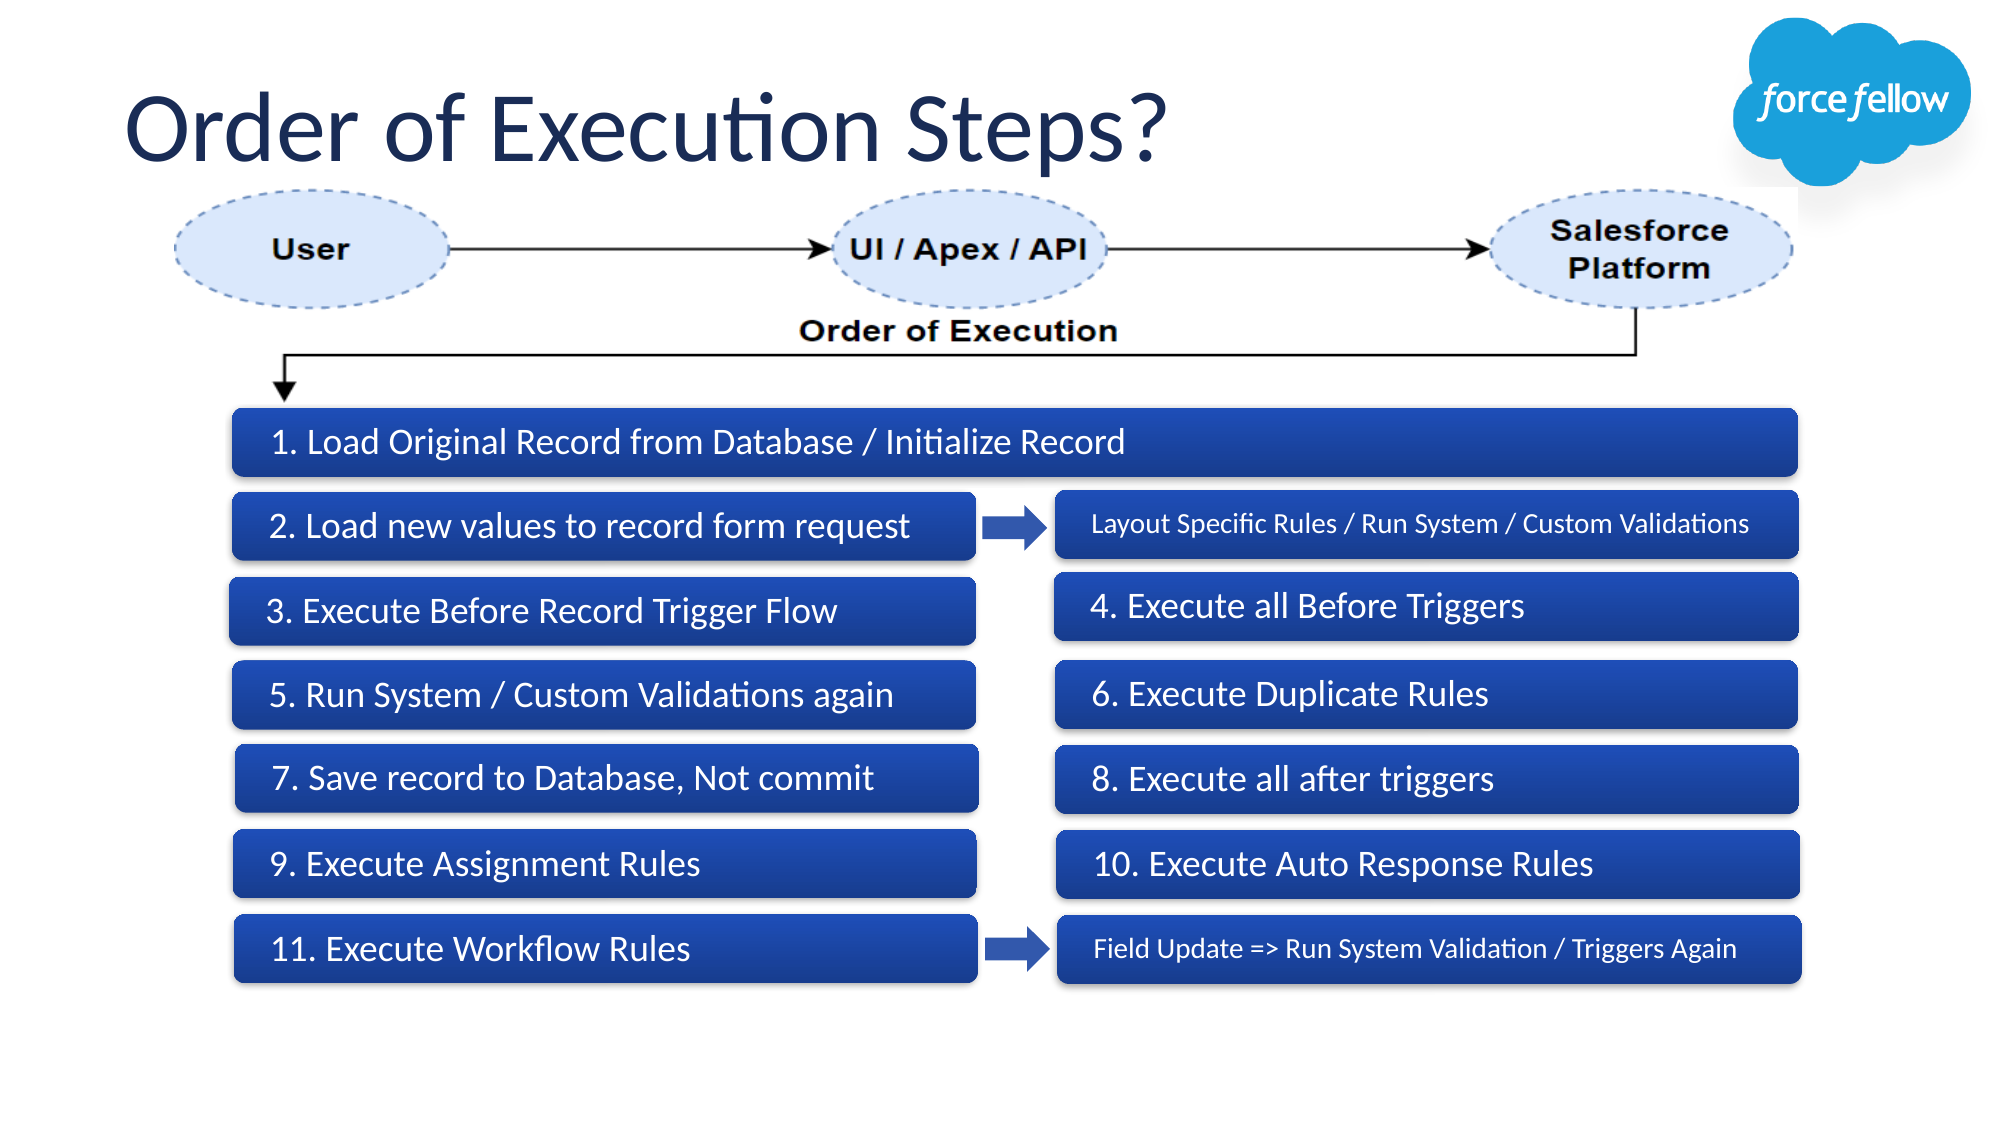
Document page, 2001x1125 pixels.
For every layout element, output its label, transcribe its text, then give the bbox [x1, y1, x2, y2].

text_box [232, 829, 978, 899]
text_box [231, 491, 977, 561]
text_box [233, 914, 978, 984]
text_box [1054, 659, 1799, 730]
text_box Order of Execution Steps? [109, 54, 1697, 197]
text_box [228, 576, 977, 646]
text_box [1057, 914, 1802, 985]
picture [174, 0, 2000, 408]
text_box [1053, 571, 1800, 642]
text_box [981, 503, 1048, 553]
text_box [1056, 829, 1801, 900]
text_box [234, 743, 980, 813]
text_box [231, 660, 977, 730]
text_box [121, 219, 1861, 1071]
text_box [1054, 744, 1800, 815]
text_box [1054, 489, 1800, 560]
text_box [231, 407, 1799, 478]
text_box [984, 924, 1052, 974]
